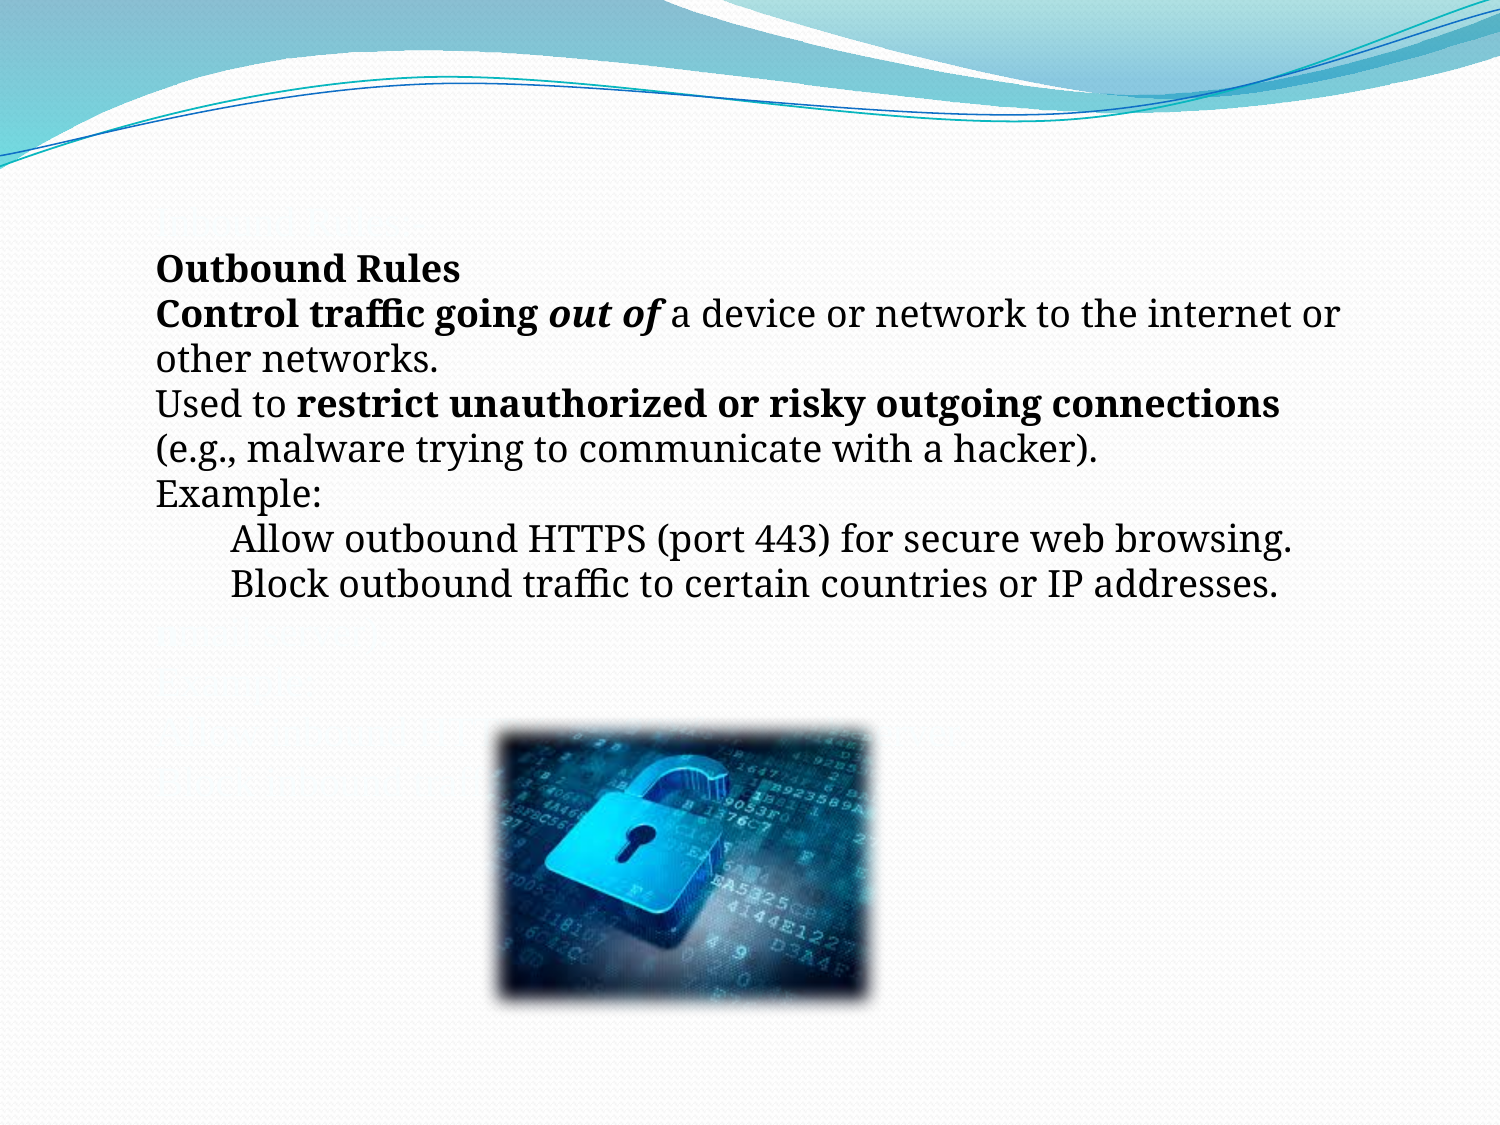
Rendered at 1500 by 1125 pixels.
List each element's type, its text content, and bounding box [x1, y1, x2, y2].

text_box Inbound Rules:- Outbound Rules Control traffic going out of a device or network to the internet or other networks. Used to restrict unauthorized or risky outgoing connections (e.g., malware trying to communicate with a hacker). Example: Allow outbound HTTPS (port 443) for secure web browsing. Block outbound traffic to certain countries or IP addresses. nmail server). Example: Allow inbound HTTP (port 80) for a web server. Block inbound traffic from unknown IPs. [140, 187, 1371, 863]
picture [480, 714, 886, 1019]
